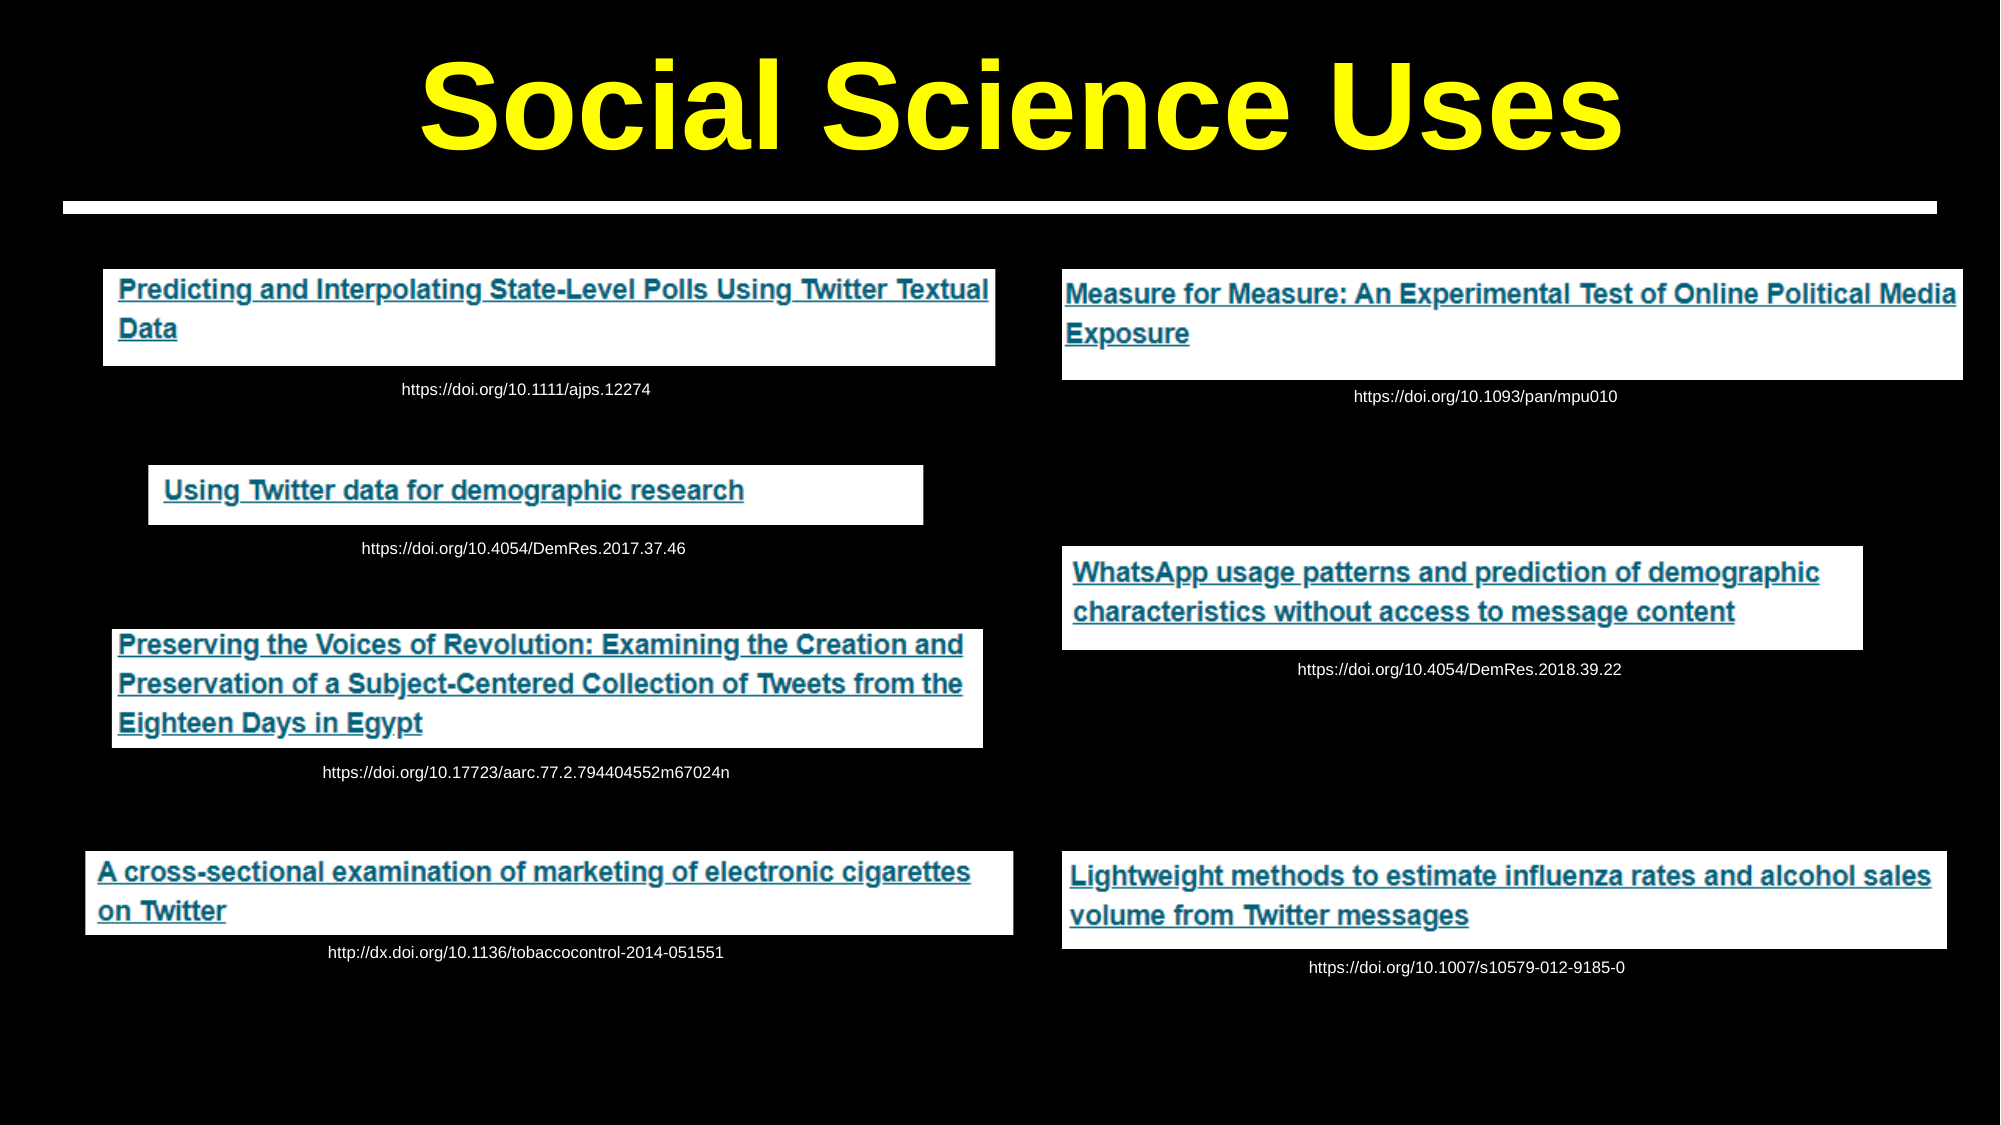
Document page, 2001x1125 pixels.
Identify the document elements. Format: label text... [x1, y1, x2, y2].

picture [1062, 269, 1963, 380]
picture [1062, 546, 1863, 650]
picture [1062, 851, 1947, 949]
title Social Science Uses [160, 214, 1885, 218]
picture [85, 851, 1014, 935]
picture [111, 629, 987, 749]
text_box https://doi.org/10.1007/s10579-012-9185-0 [1294, 949, 1641, 985]
picture [103, 269, 996, 366]
text_box https://doi.org/10.1111/ajps.12274 [386, 371, 667, 406]
text_box https://doi.org/10.4054/DemRes.2017.37.46 [346, 530, 707, 566]
picture [148, 464, 924, 525]
text_box https://doi.org/10.1093/pan/mpu010 [1264, 338, 2000, 414]
text_box http://dx.doi.org/10.1136/tobaccocontrol-2014-051551 [313, 935, 740, 969]
title Social Science Uses [160, 0, 1885, 201]
text_box https://doi.org/10.17723/aarc.77.2.794404552m67024n [307, 754, 746, 790]
text_box https://doi.org/10.4054/DemRes.2018.39.22 [1282, 651, 1643, 686]
